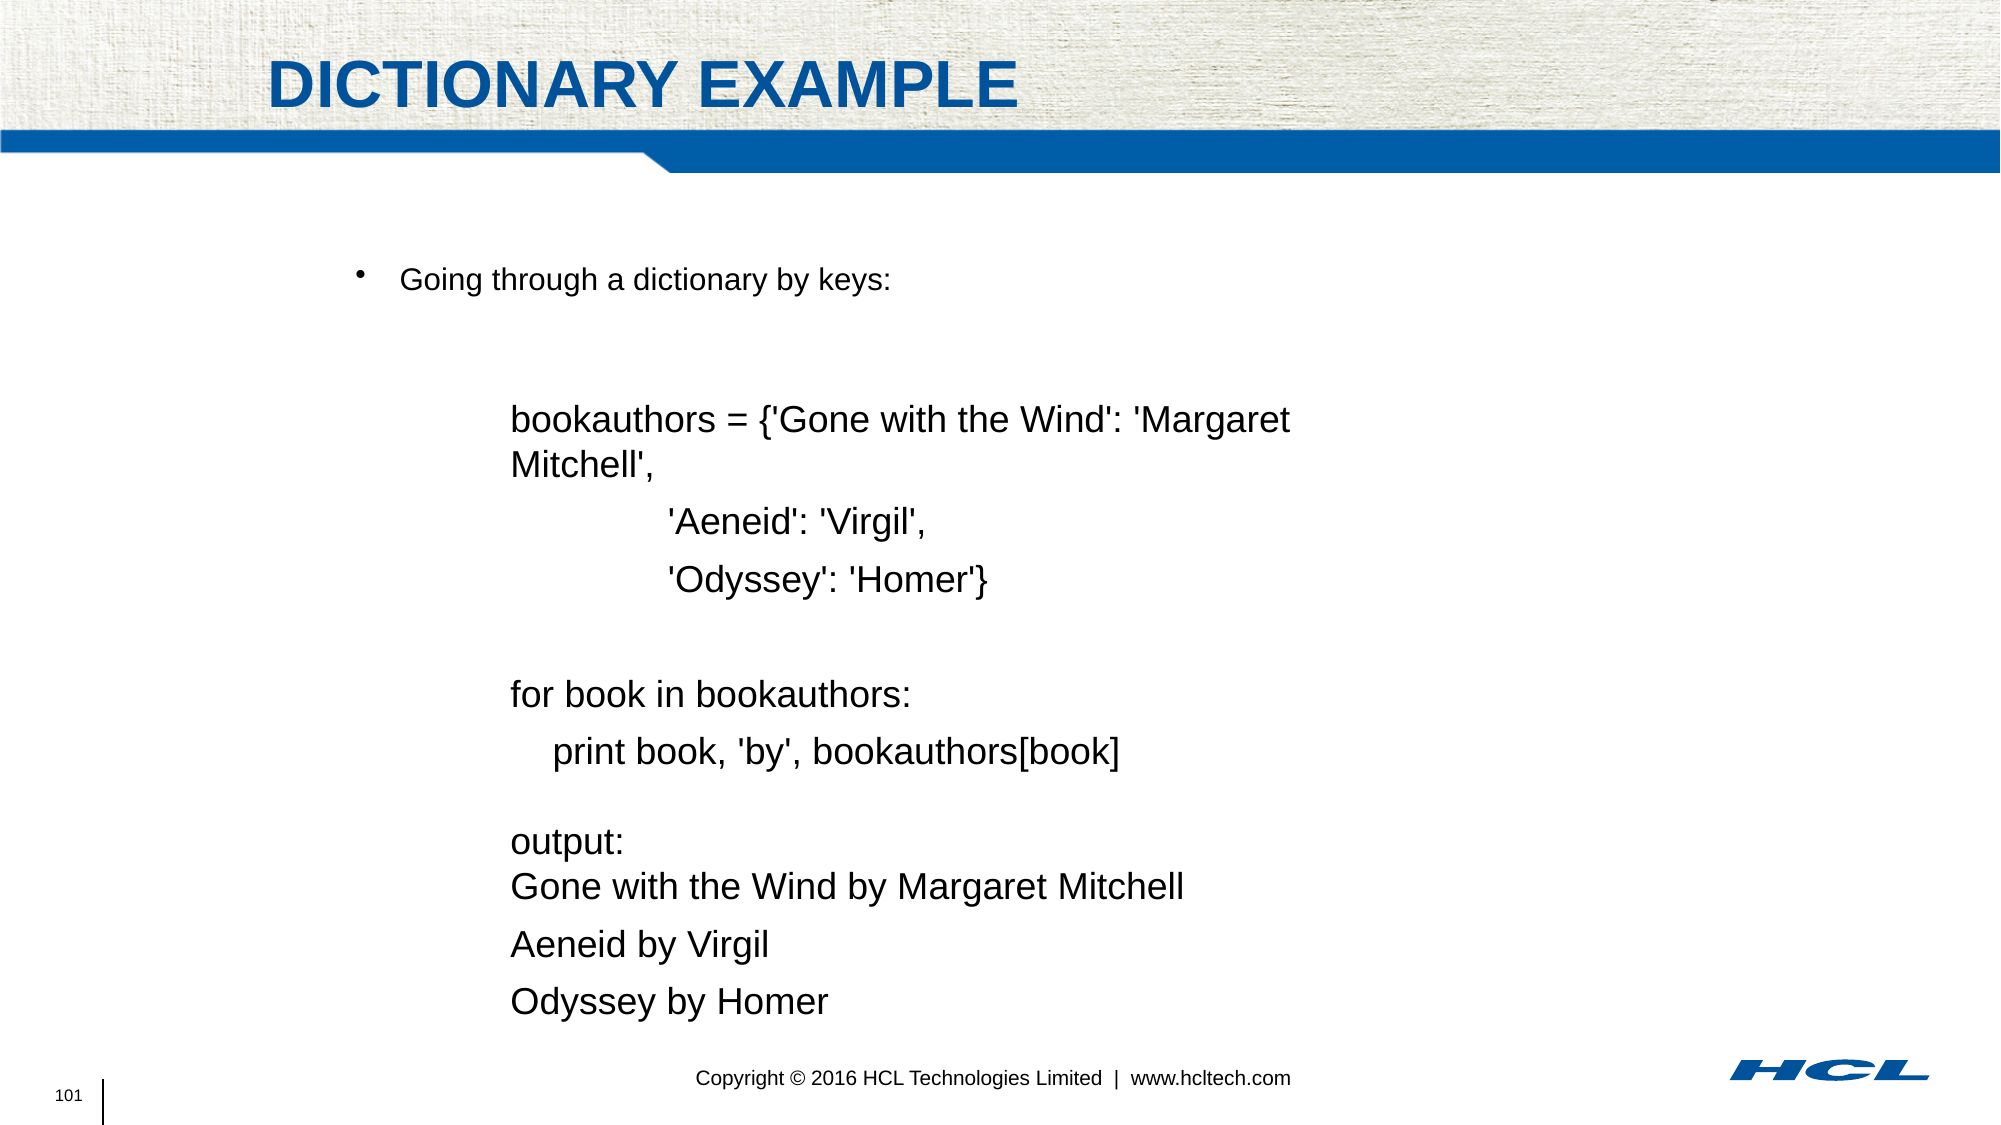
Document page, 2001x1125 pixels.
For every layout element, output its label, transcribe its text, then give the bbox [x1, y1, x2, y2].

list Going through a dictionary by keys: [324, 263, 1674, 1063]
picture [0, 0, 2000, 173]
title Dictionary example [260, 5, 1610, 179]
text_box bookauthors = {'Gone with the Wind': 'Margaret Mitchell', 'Aeneid': 'Virgil', 'Odyssey': 'Homer'} for book in bookauthors: print book, 'by', bookauthors[book] output: Gone with the Wind by Margaret Mitchell Aeneid by Virgil Odyssey by Homer [497, 387, 1373, 919]
